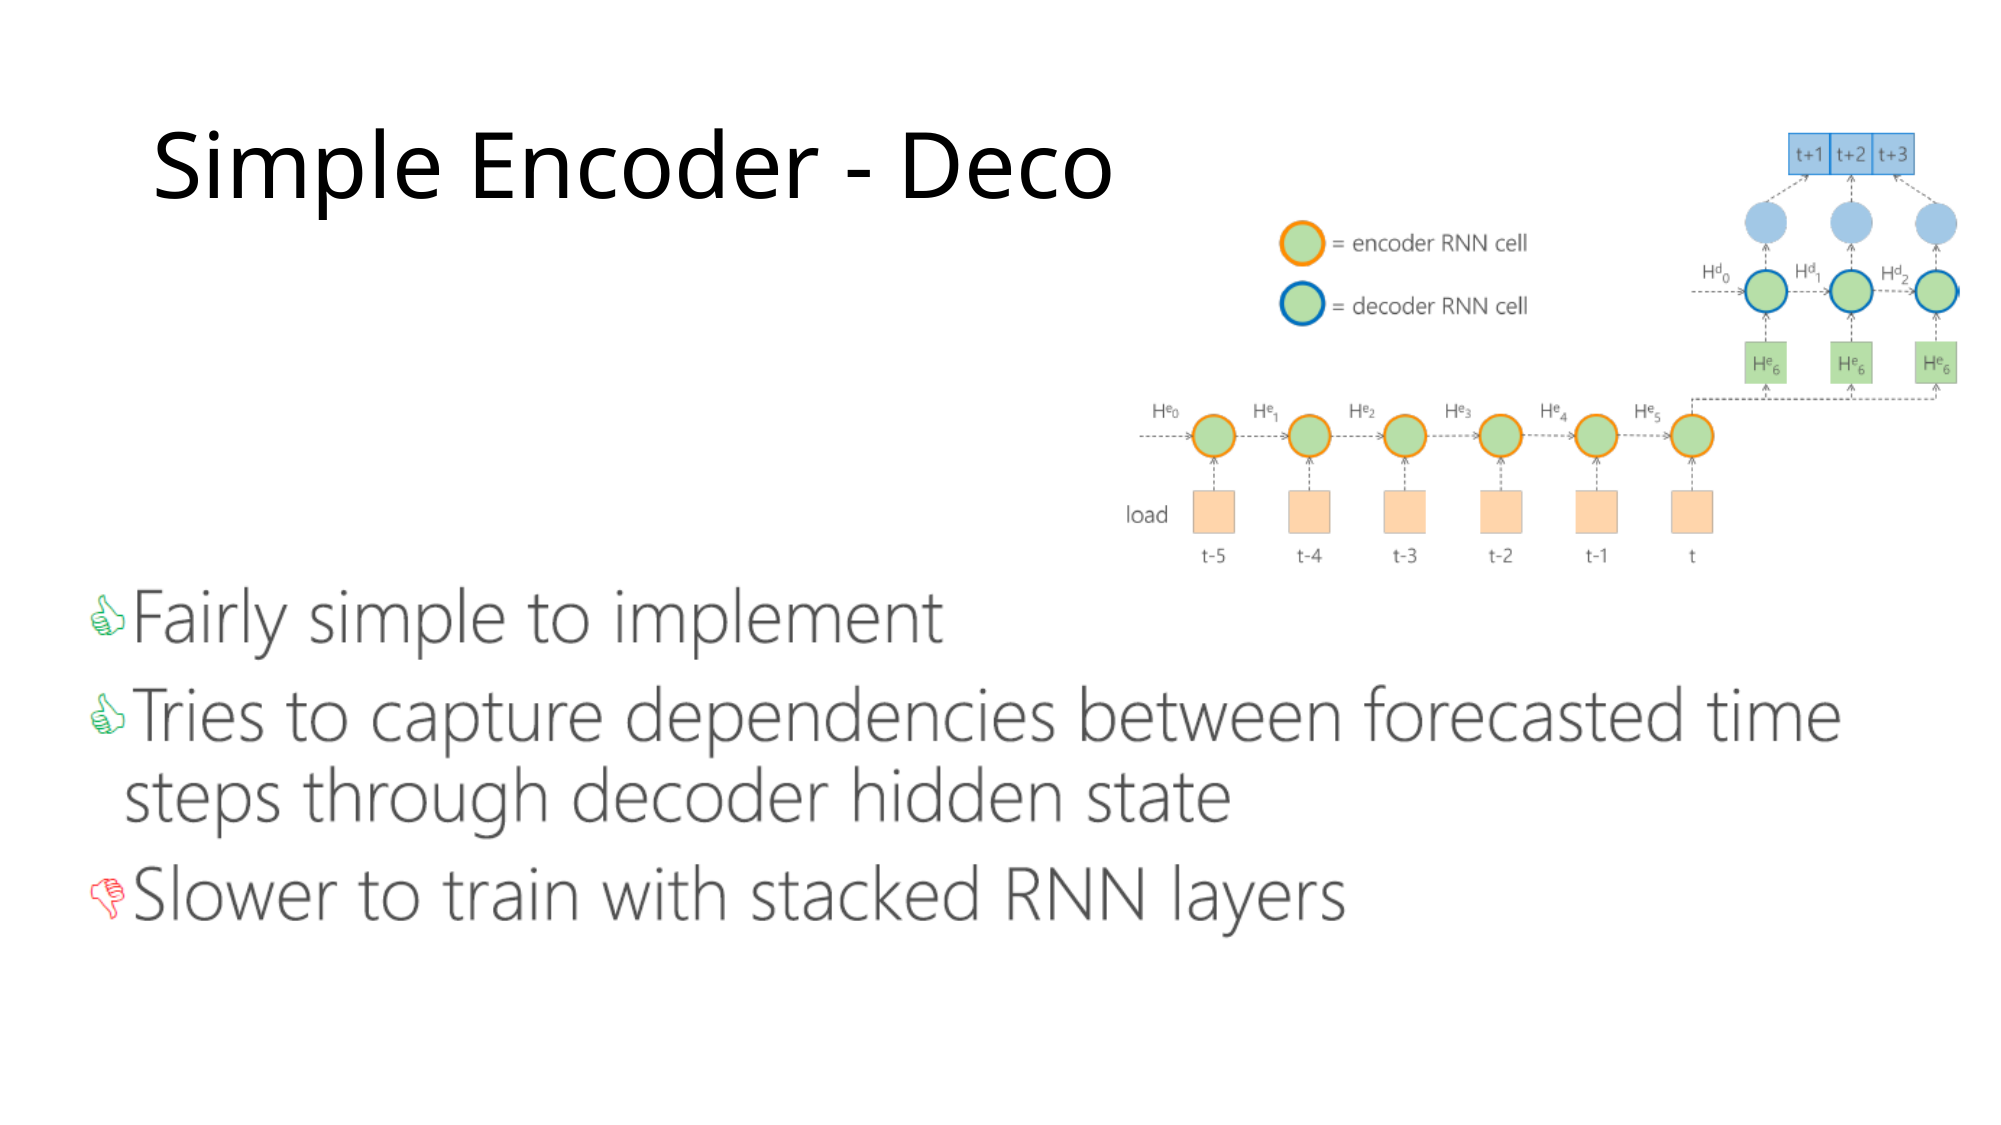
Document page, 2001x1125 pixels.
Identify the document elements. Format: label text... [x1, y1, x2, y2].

title Simple Encoder - Decoder [137, 59, 1863, 278]
picture [71, 88, 1975, 1037]
